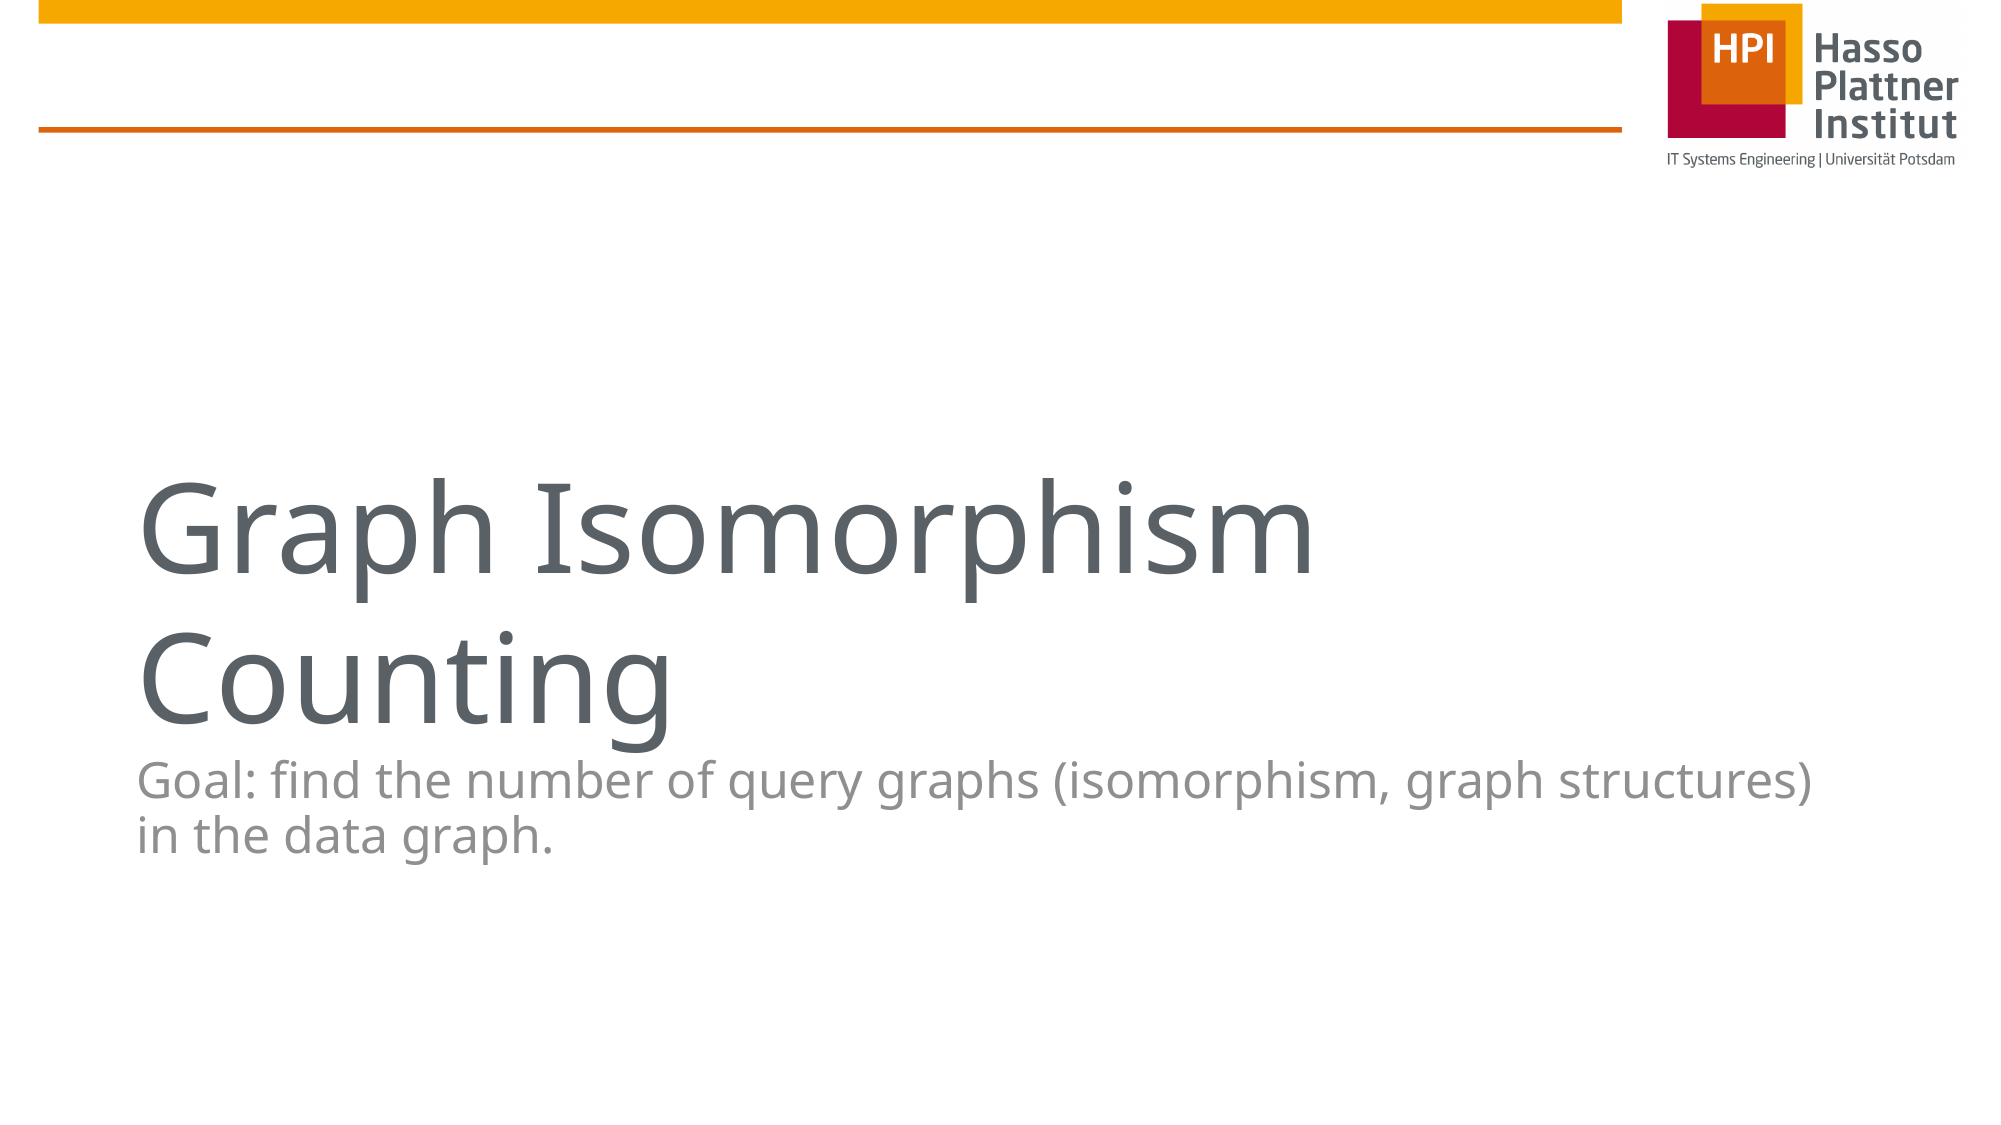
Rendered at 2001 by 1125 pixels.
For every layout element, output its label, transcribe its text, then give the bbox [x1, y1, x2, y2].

picture [1664, 0, 1965, 170]
list Goal: find the number of query graphs (isomorphism, graph structures) in the data graph. [136, 752, 1862, 999]
title Graph Isomorphism Counting [136, 280, 1862, 749]
